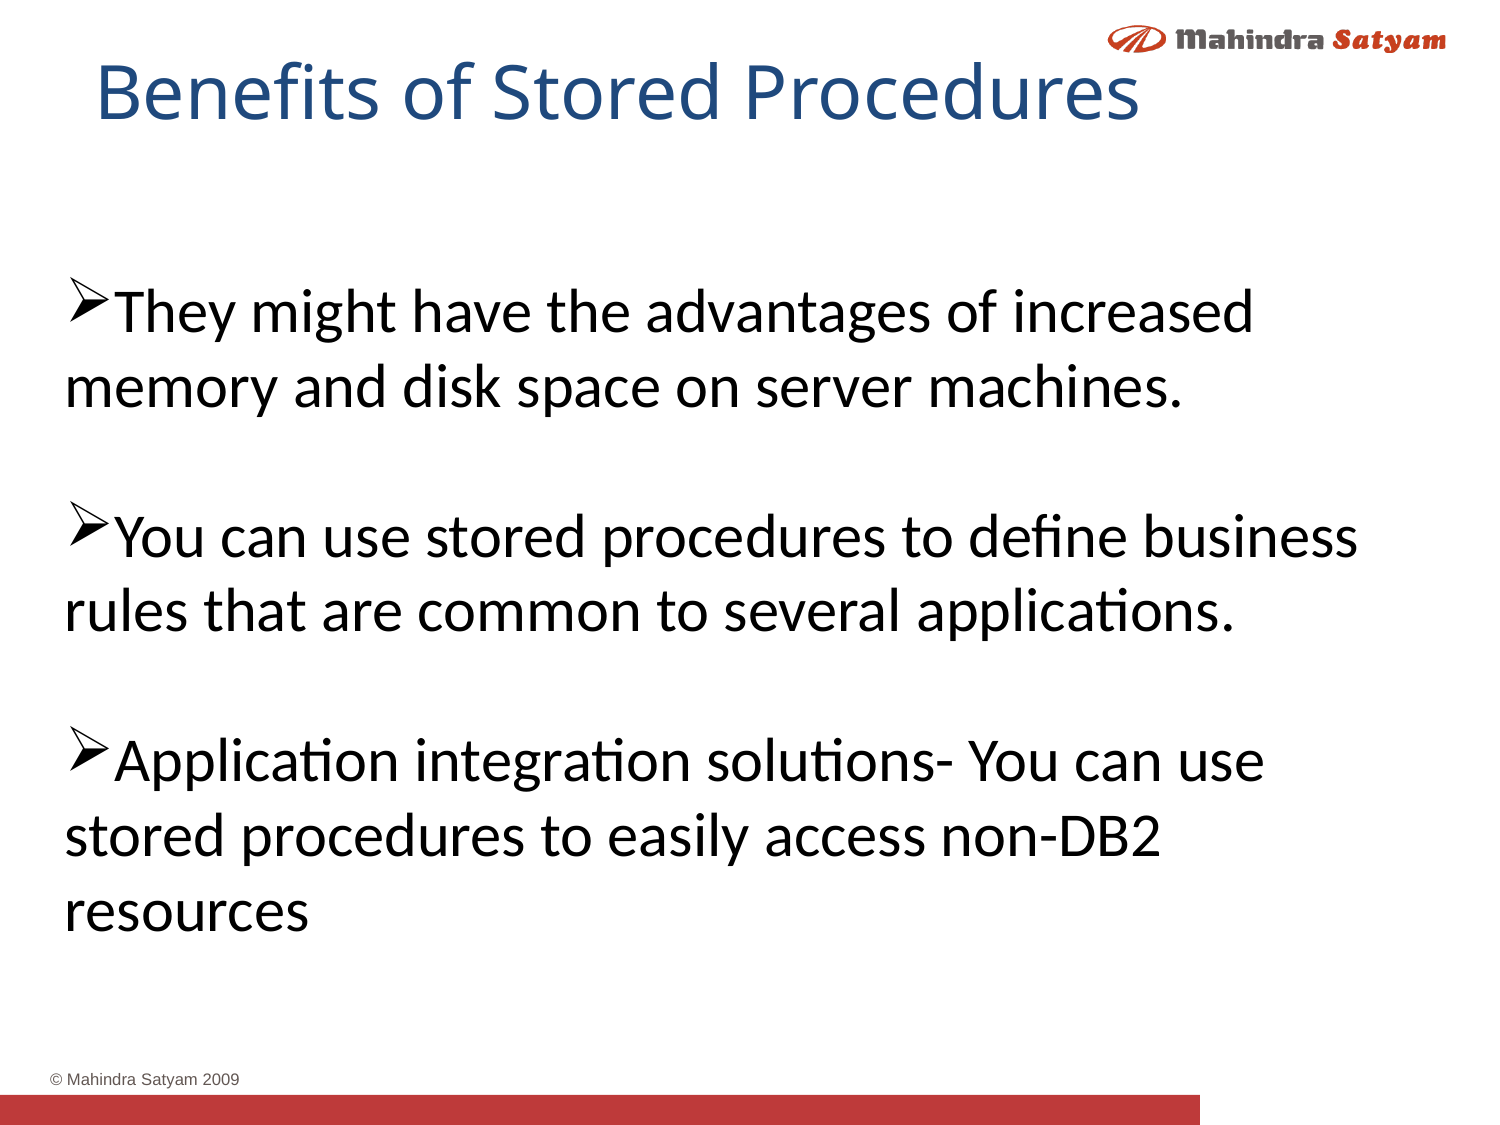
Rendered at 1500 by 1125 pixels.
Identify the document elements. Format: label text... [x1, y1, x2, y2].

picture [1107, 25, 1446, 53]
text_box They might have the advantages of increased memory and disk space on server machines. You can use stored procedures to define business rules that are common to several applications. Application integration solutions- You can use stored procedures to easily access non-DB2 resources [50, 187, 1425, 1072]
text_box Benefits of Stored Procedures [79, 37, 1158, 142]
